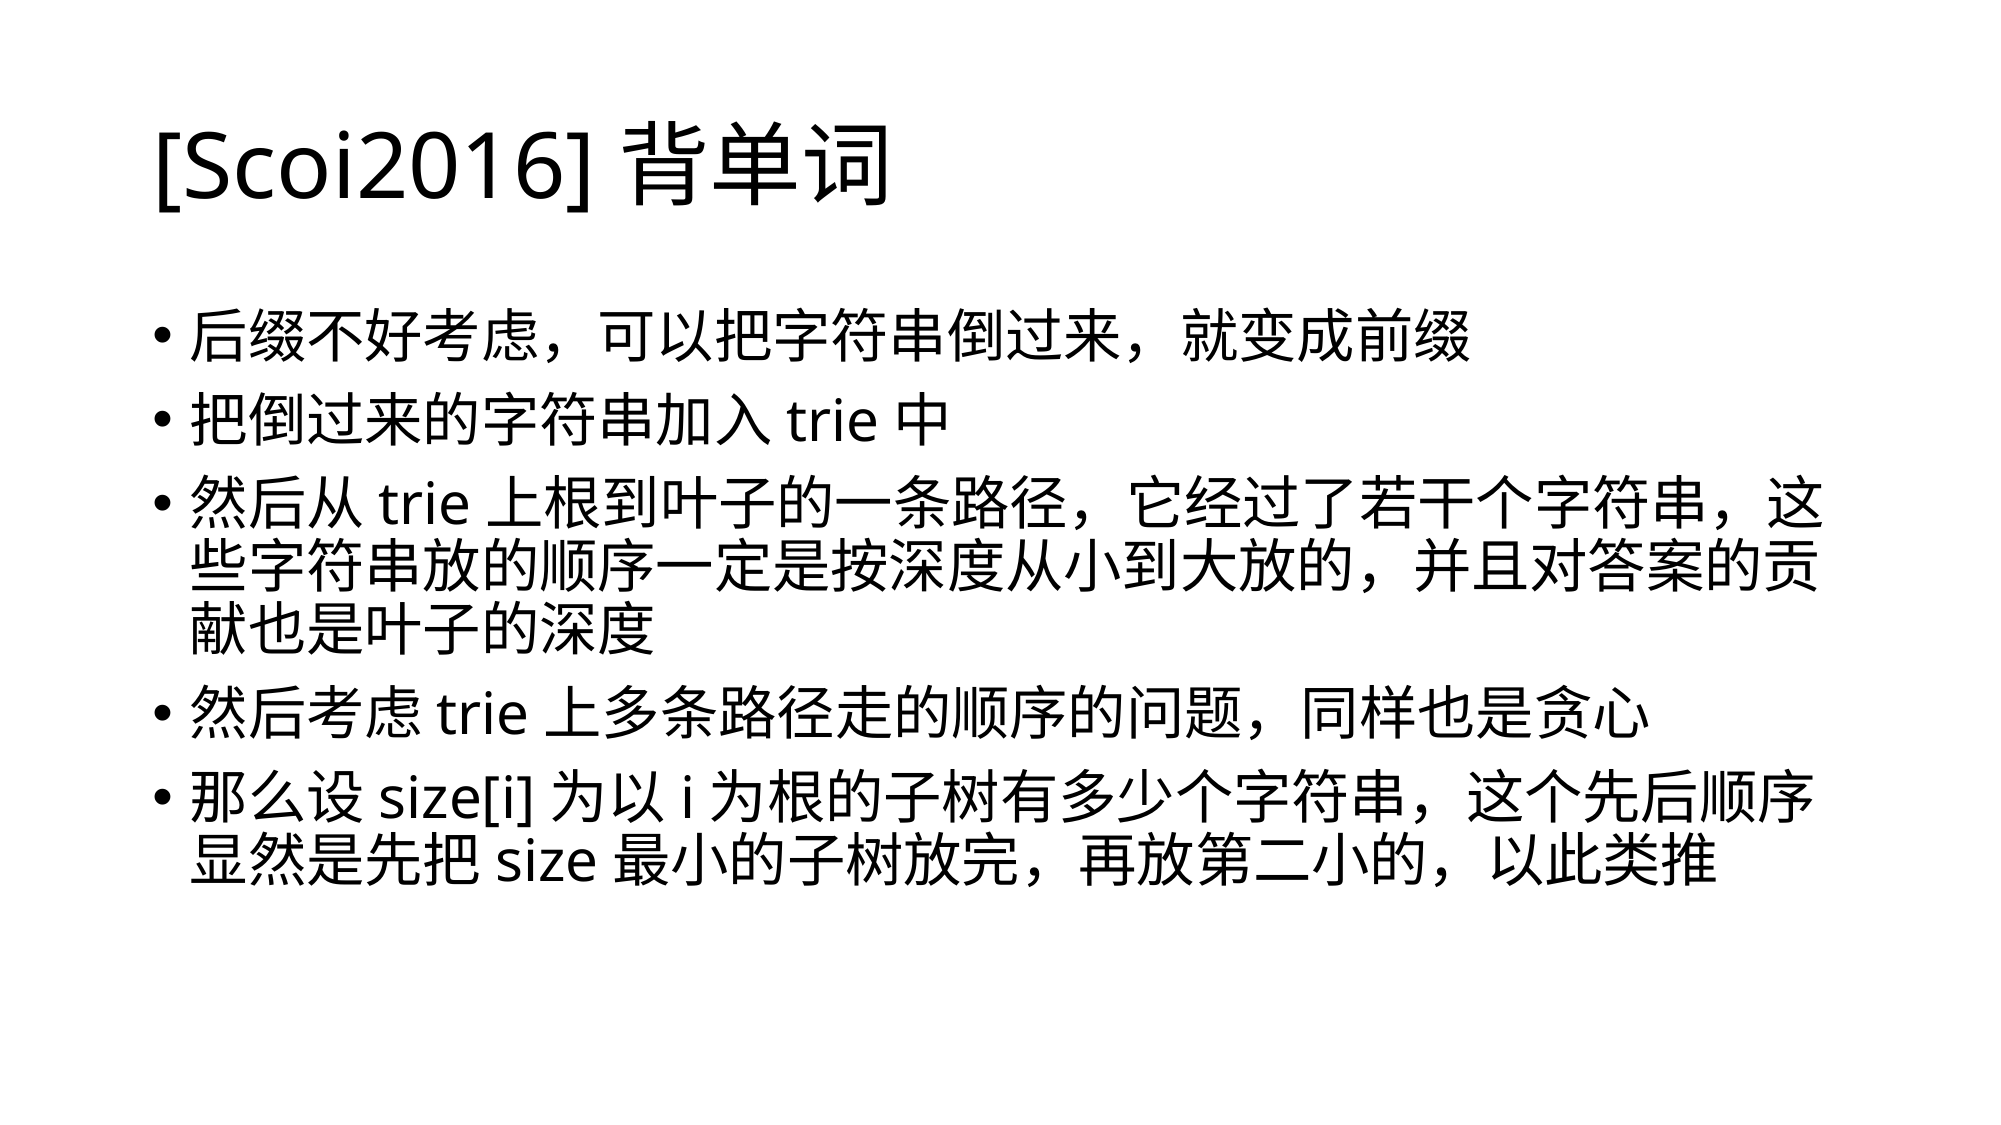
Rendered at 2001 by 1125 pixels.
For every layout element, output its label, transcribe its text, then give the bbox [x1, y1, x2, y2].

list 后缀不好考虑，可以把字符串倒过来，就变成前缀 把倒过来的字符串加入trie中 然后从trie上根到叶子的一条路径，它经过了若干个字符串，这些字符串放的顺序一定是按深度从小到大放的，并且对答案的贡献也是叶子的深度 然后考虑trie上多条路径走的顺序的问题，同样也是贪心 那么设size[i]为以i为根的子树有多少个字符串，这个先后顺序显然是先把size最小的子树放完，再放第二小的，以此类推 [137, 299, 1863, 1014]
title [Scoi2016]背单词 [137, 59, 1863, 278]
